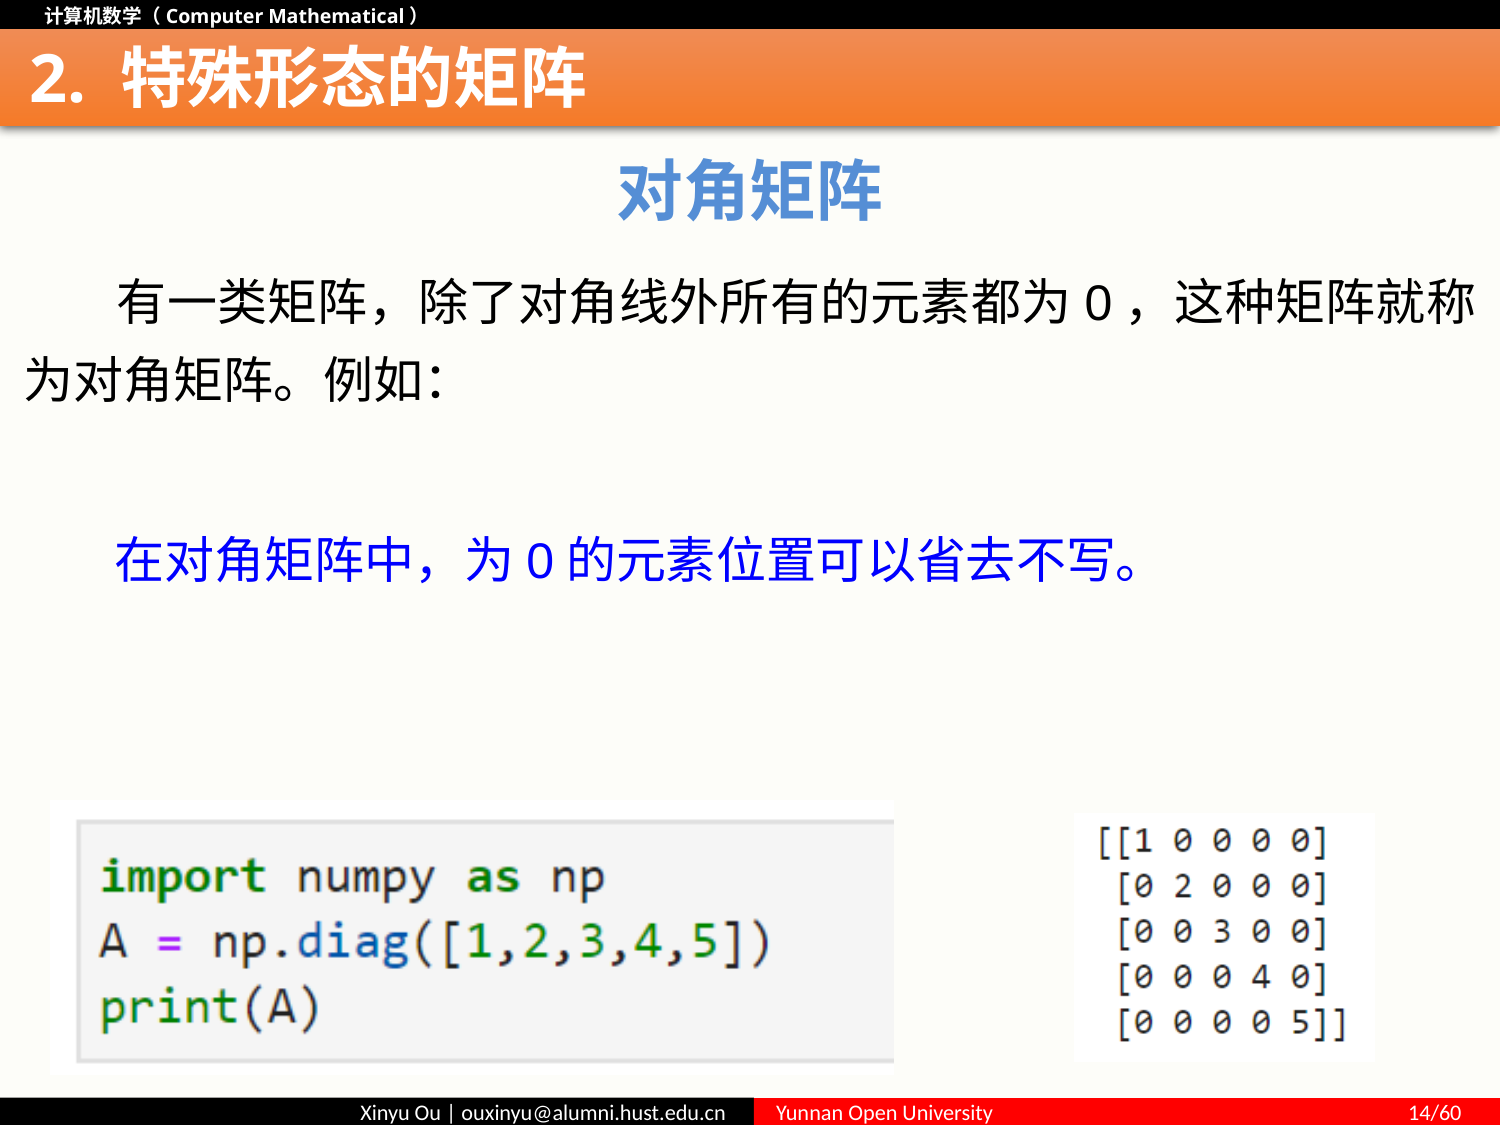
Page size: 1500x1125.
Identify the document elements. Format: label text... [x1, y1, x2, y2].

picture [1074, 813, 1376, 1063]
picture [49, 800, 894, 1076]
list 对角矩阵 [0, 148, 1500, 230]
title 2. 特殊形态的矩阵 [0, 35, 1500, 117]
